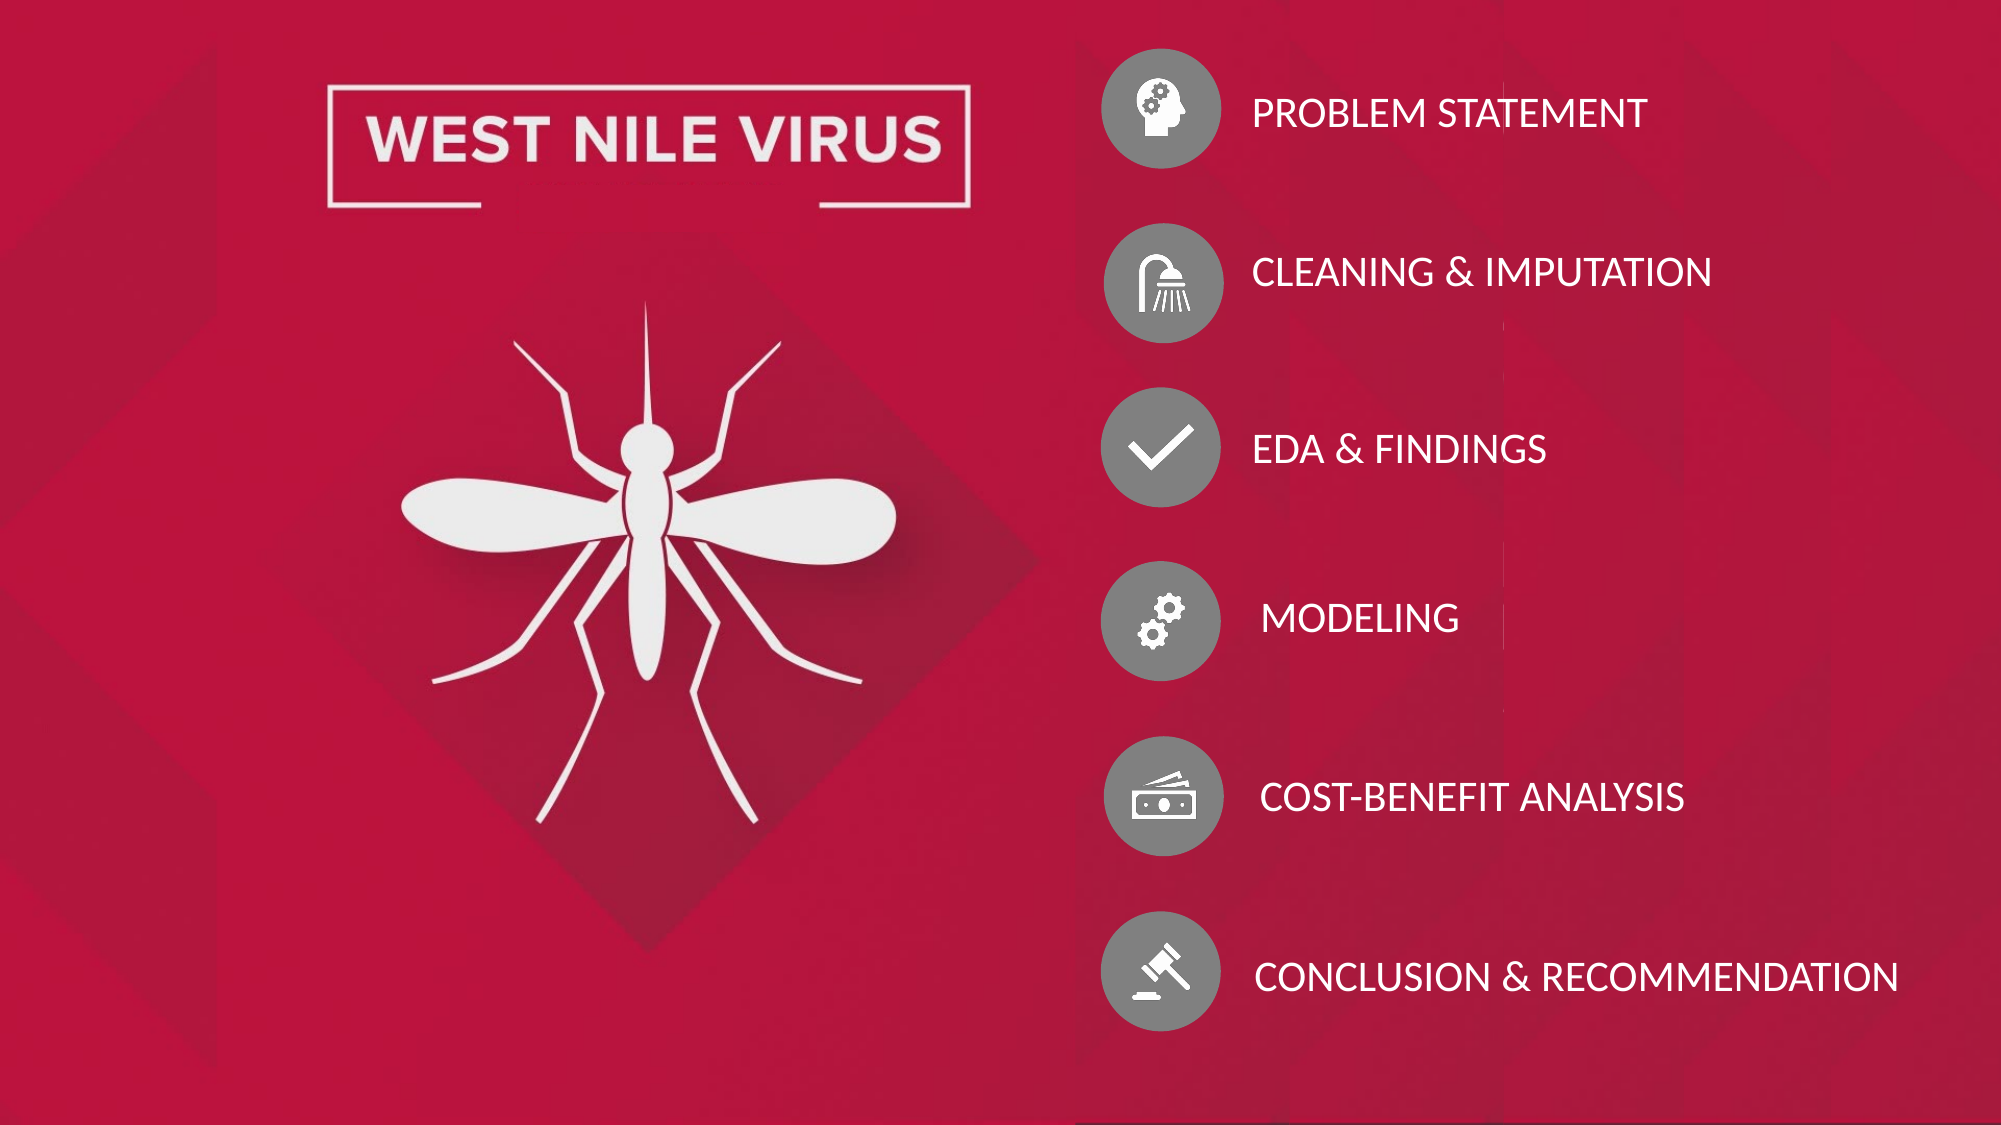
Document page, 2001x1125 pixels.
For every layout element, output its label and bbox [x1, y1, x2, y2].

text_box [1103, 736, 1224, 857]
text_box [0, 0, 2000, 1125]
text_box [1101, 48, 1222, 169]
text_box [1100, 387, 1221, 508]
text_box [1103, 223, 1224, 344]
text_box [1100, 561, 1221, 682]
text_box [1100, 911, 1221, 1032]
